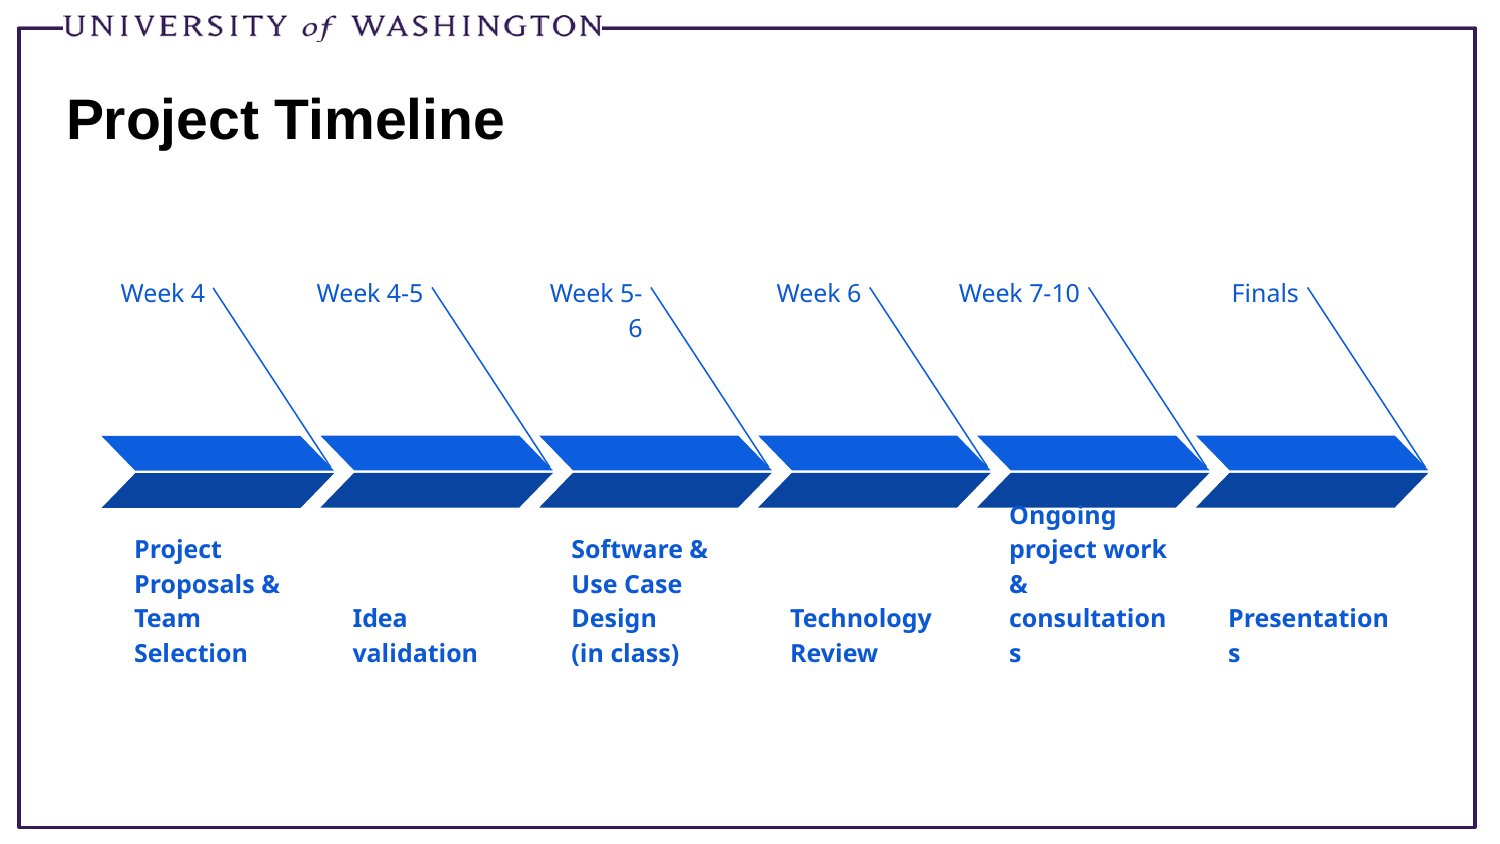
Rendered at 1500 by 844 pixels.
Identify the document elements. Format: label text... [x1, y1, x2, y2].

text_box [524, 258, 755, 683]
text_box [294, 258, 522, 683]
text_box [1195, 258, 1429, 683]
picture [15, 15, 1480, 830]
title Project Timeline [51, 72, 1449, 167]
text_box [936, 258, 1193, 683]
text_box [757, 258, 934, 683]
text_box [101, 258, 292, 683]
